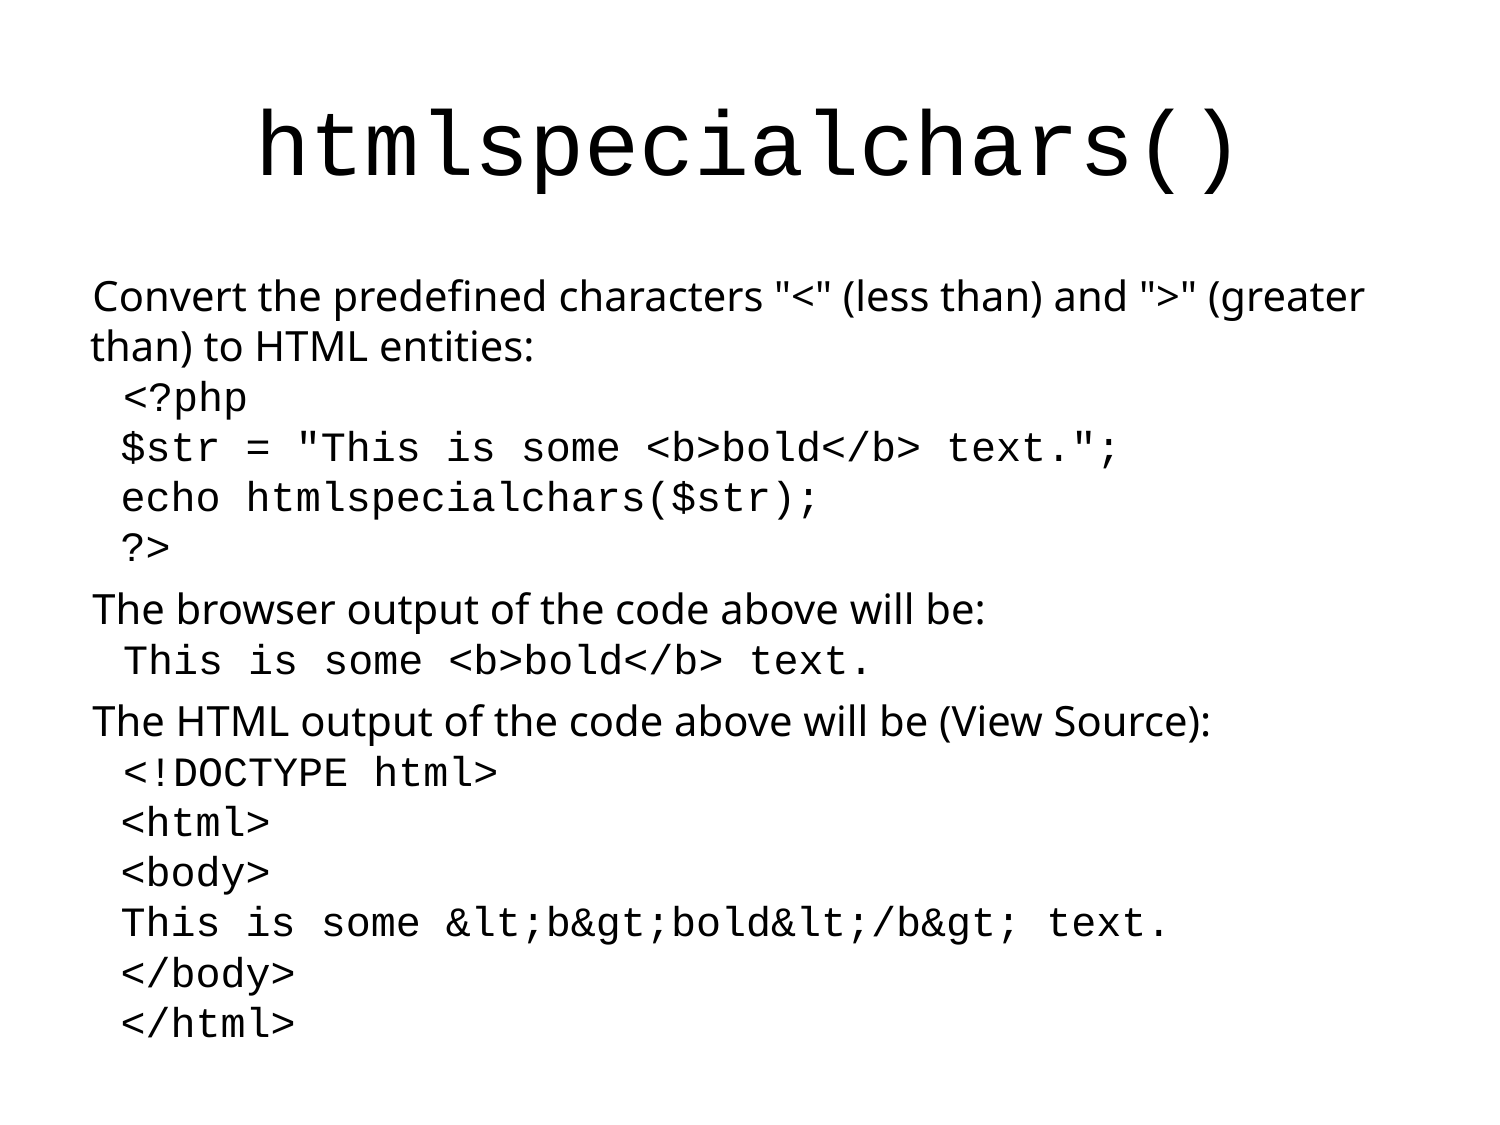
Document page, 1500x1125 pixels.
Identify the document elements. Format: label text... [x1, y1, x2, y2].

list Convert the predefined characters "<" (less than) and ">" (greater than) to HTML entities: <?php $str = "This is some <b>bold</b> text."; echo htmlspecialchars($str); ?> The browser output of the code above will be: This is some <b>bold</b> text. The HTML output of the code above will be (View Source): <!DOCTYPE html> <html> <body> This is some &lt;b&gt;bold&lt;/b&gt; text. </body> </html> [75, 262, 1425, 1094]
title htmlspecialchars() [75, 45, 1425, 233]
